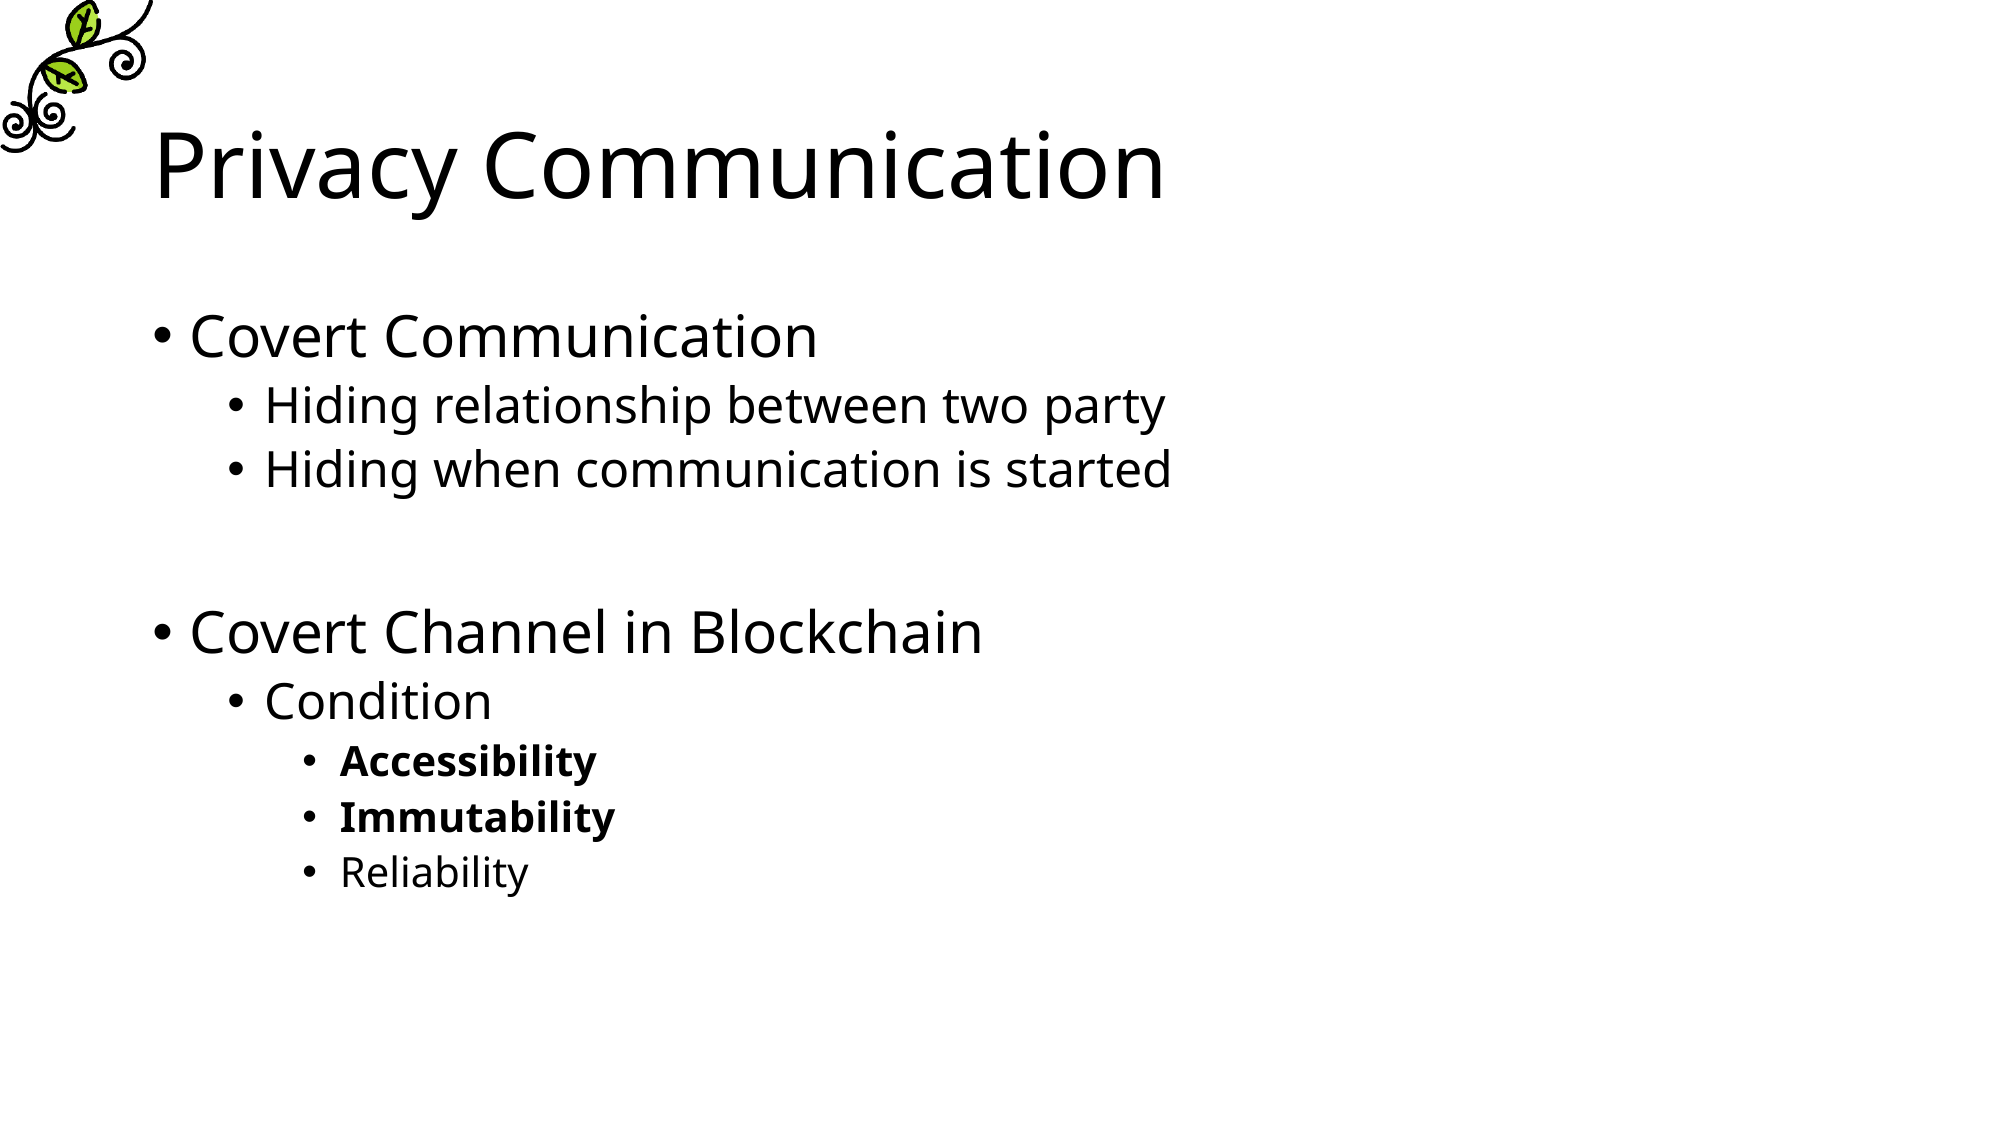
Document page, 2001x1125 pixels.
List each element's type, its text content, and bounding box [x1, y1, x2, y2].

title Privacy Communication [137, 59, 1863, 278]
list Covert Communication Hiding relationship between two party Hiding when communication is started Covert Channel in Blockchain Condition Accessibility Immutability Reliability [137, 299, 1863, 1014]
picture [0, 0, 153, 153]
